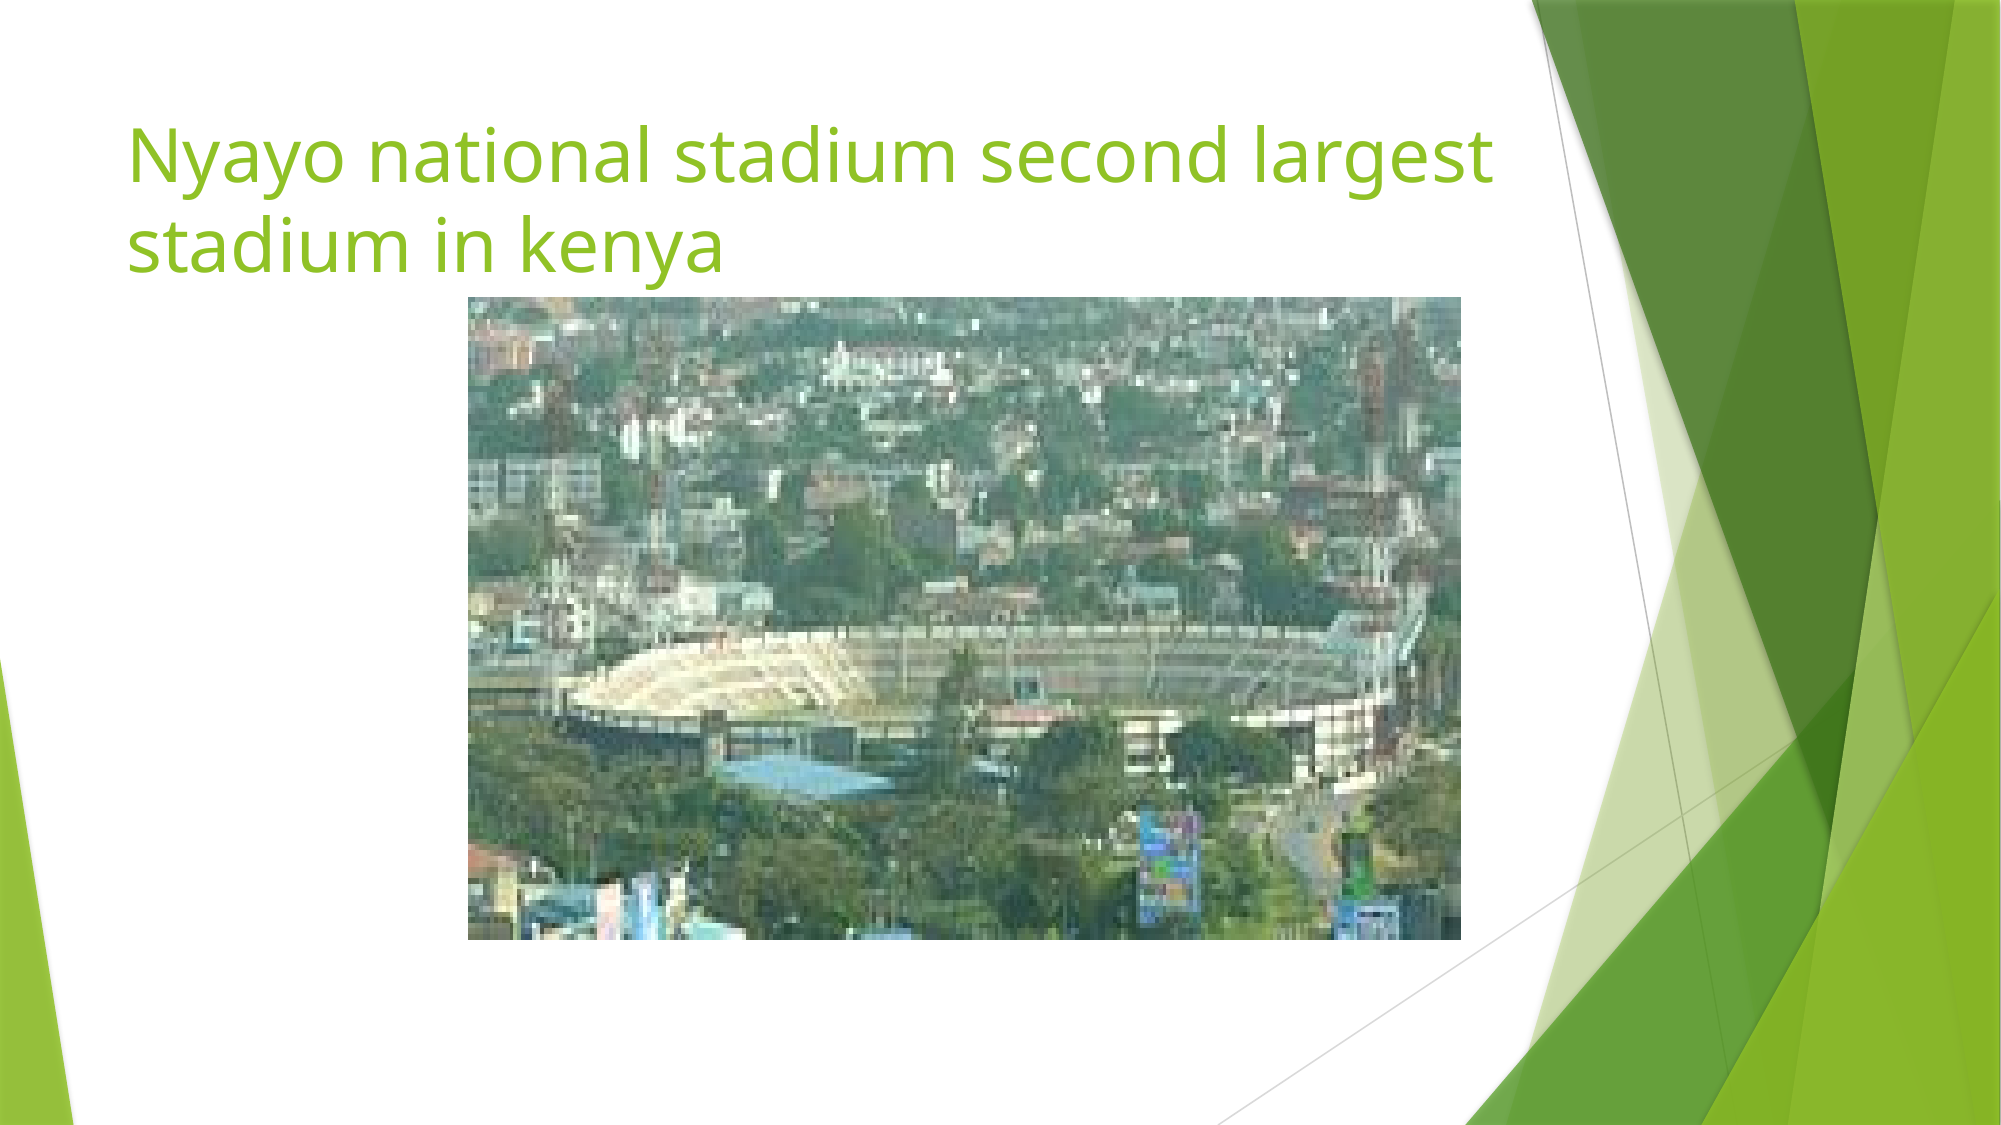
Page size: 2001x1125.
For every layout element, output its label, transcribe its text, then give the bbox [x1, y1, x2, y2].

title Nyayo national stadium second largest stadium in kenya [111, 99, 1522, 317]
picture [468, 297, 1461, 941]
